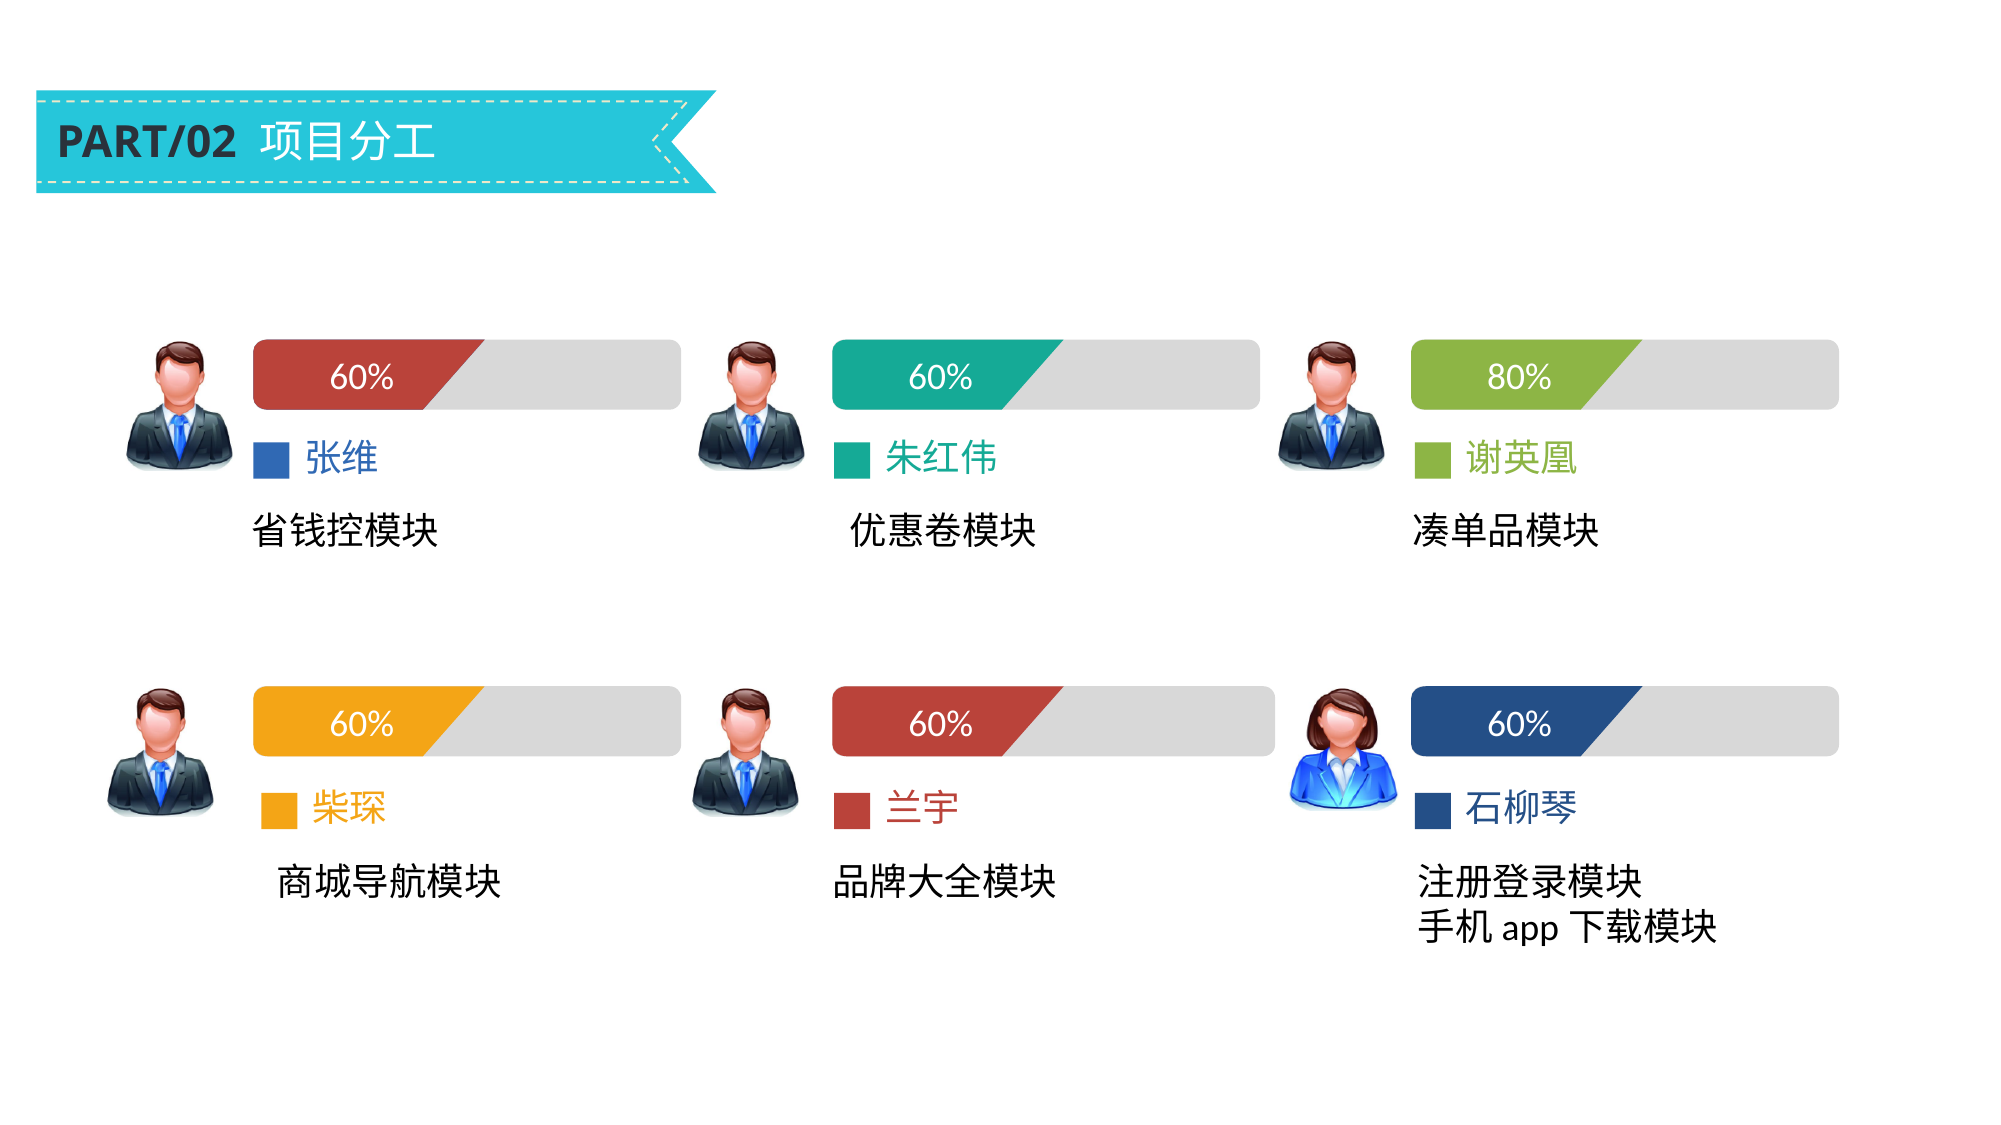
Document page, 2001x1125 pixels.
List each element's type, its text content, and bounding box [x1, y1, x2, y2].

text_box [1414, 792, 1452, 830]
text_box 品牌大全模块 [817, 850, 1262, 971]
text_box [260, 792, 298, 830]
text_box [36, 90, 717, 194]
text_box [833, 441, 871, 480]
text_box [424, 685, 683, 758]
text_box 60% [831, 338, 1066, 411]
text_box [833, 792, 871, 830]
text_box [1003, 338, 1262, 411]
text_box 凑单品模块 [1398, 499, 1843, 620]
text_box [1582, 338, 1841, 411]
text_box 柴琛 [297, 776, 690, 846]
text_box 优惠卷模块 [817, 499, 1262, 620]
text_box [424, 338, 683, 411]
text_box 注册登录模块 手机app下载模块 [1402, 850, 1848, 971]
text_box 60% [252, 338, 488, 411]
text_box [1582, 685, 1841, 758]
text_box 兰宇 [870, 776, 1262, 846]
picture [689, 686, 803, 818]
text_box 张维 [289, 426, 682, 495]
text_box [1414, 441, 1452, 480]
text_box [252, 441, 291, 480]
picture [103, 686, 218, 818]
text_box 省钱控模块 [236, 499, 682, 620]
text_box 60% [252, 685, 487, 758]
text_box 谢英凰 [1451, 426, 1843, 495]
picture [1275, 339, 1389, 471]
picture [123, 339, 237, 471]
picture [1288, 686, 1399, 811]
picture [695, 339, 809, 471]
text_box 石柳琴 [1451, 776, 1843, 846]
text_box 80% [1410, 338, 1645, 411]
text_box 60% [831, 685, 1067, 758]
text_box 朱红伟 [870, 426, 1262, 495]
text_box [1003, 685, 1277, 758]
text_box 60% [1410, 685, 1645, 758]
text_box 商城导航模块 [244, 850, 690, 971]
